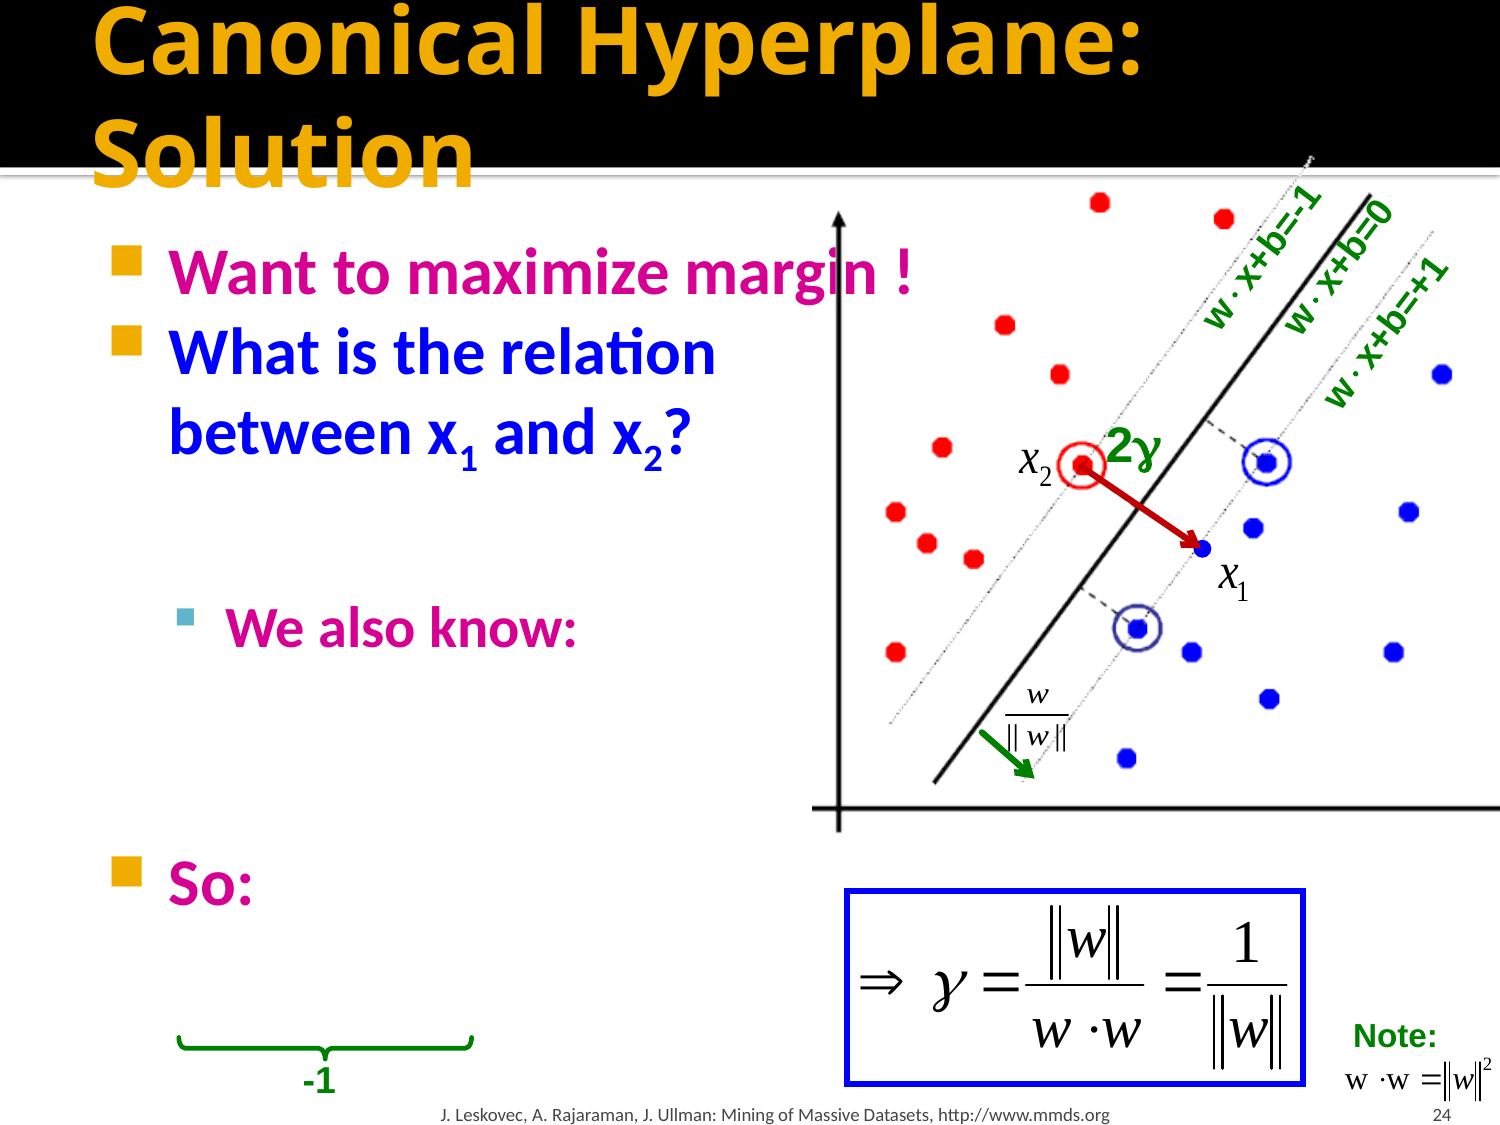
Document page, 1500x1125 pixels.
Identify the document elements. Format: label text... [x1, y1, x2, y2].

picture [812, 149, 1500, 838]
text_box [178, 1037, 472, 1110]
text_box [999, 674, 1077, 758]
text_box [981, 732, 1035, 779]
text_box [849, 893, 1300, 1082]
title Canonical Hyperplane: Solution [75, 12, 1425, 175]
text_box Note: [1338, 1006, 1453, 1049]
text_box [1010, 422, 1059, 495]
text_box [1339, 1049, 1499, 1109]
slide_number 24 [1345, 1118, 1467, 1125]
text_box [1081, 466, 1202, 549]
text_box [1209, 537, 1255, 610]
footer J. Leskovec, A. Rajaraman, J. Ullman: Mining of Massive Datasets, http://www.mmds.org [433, 1080, 1337, 1125]
